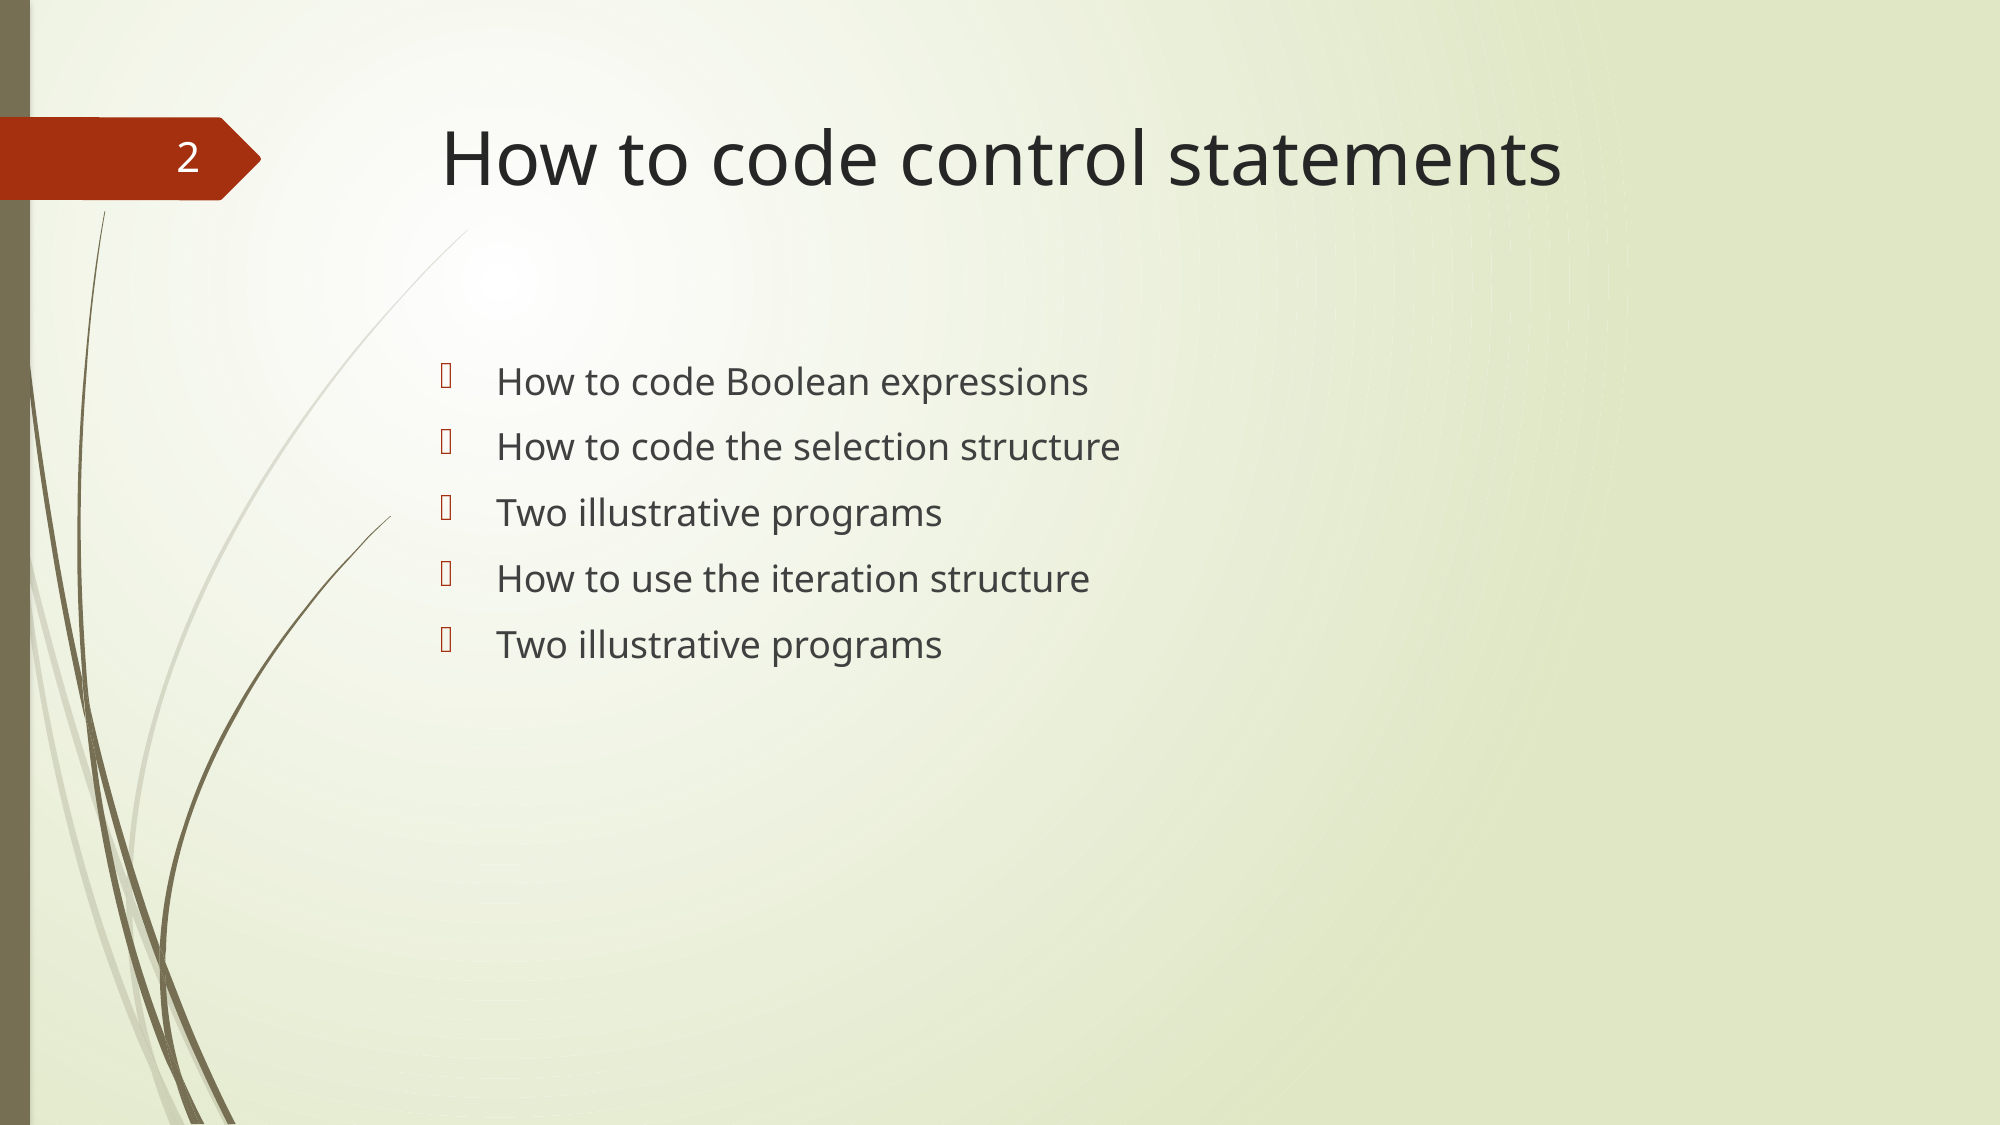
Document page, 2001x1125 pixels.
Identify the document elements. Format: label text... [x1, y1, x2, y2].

title How to code control statements [425, 102, 1888, 313]
slide_number 2 [87, 129, 216, 190]
list How to code Boolean expressions How to code the selection structure Two illustrative programs How to use the iteration structure Two illustrative programs [424, 350, 1888, 970]
